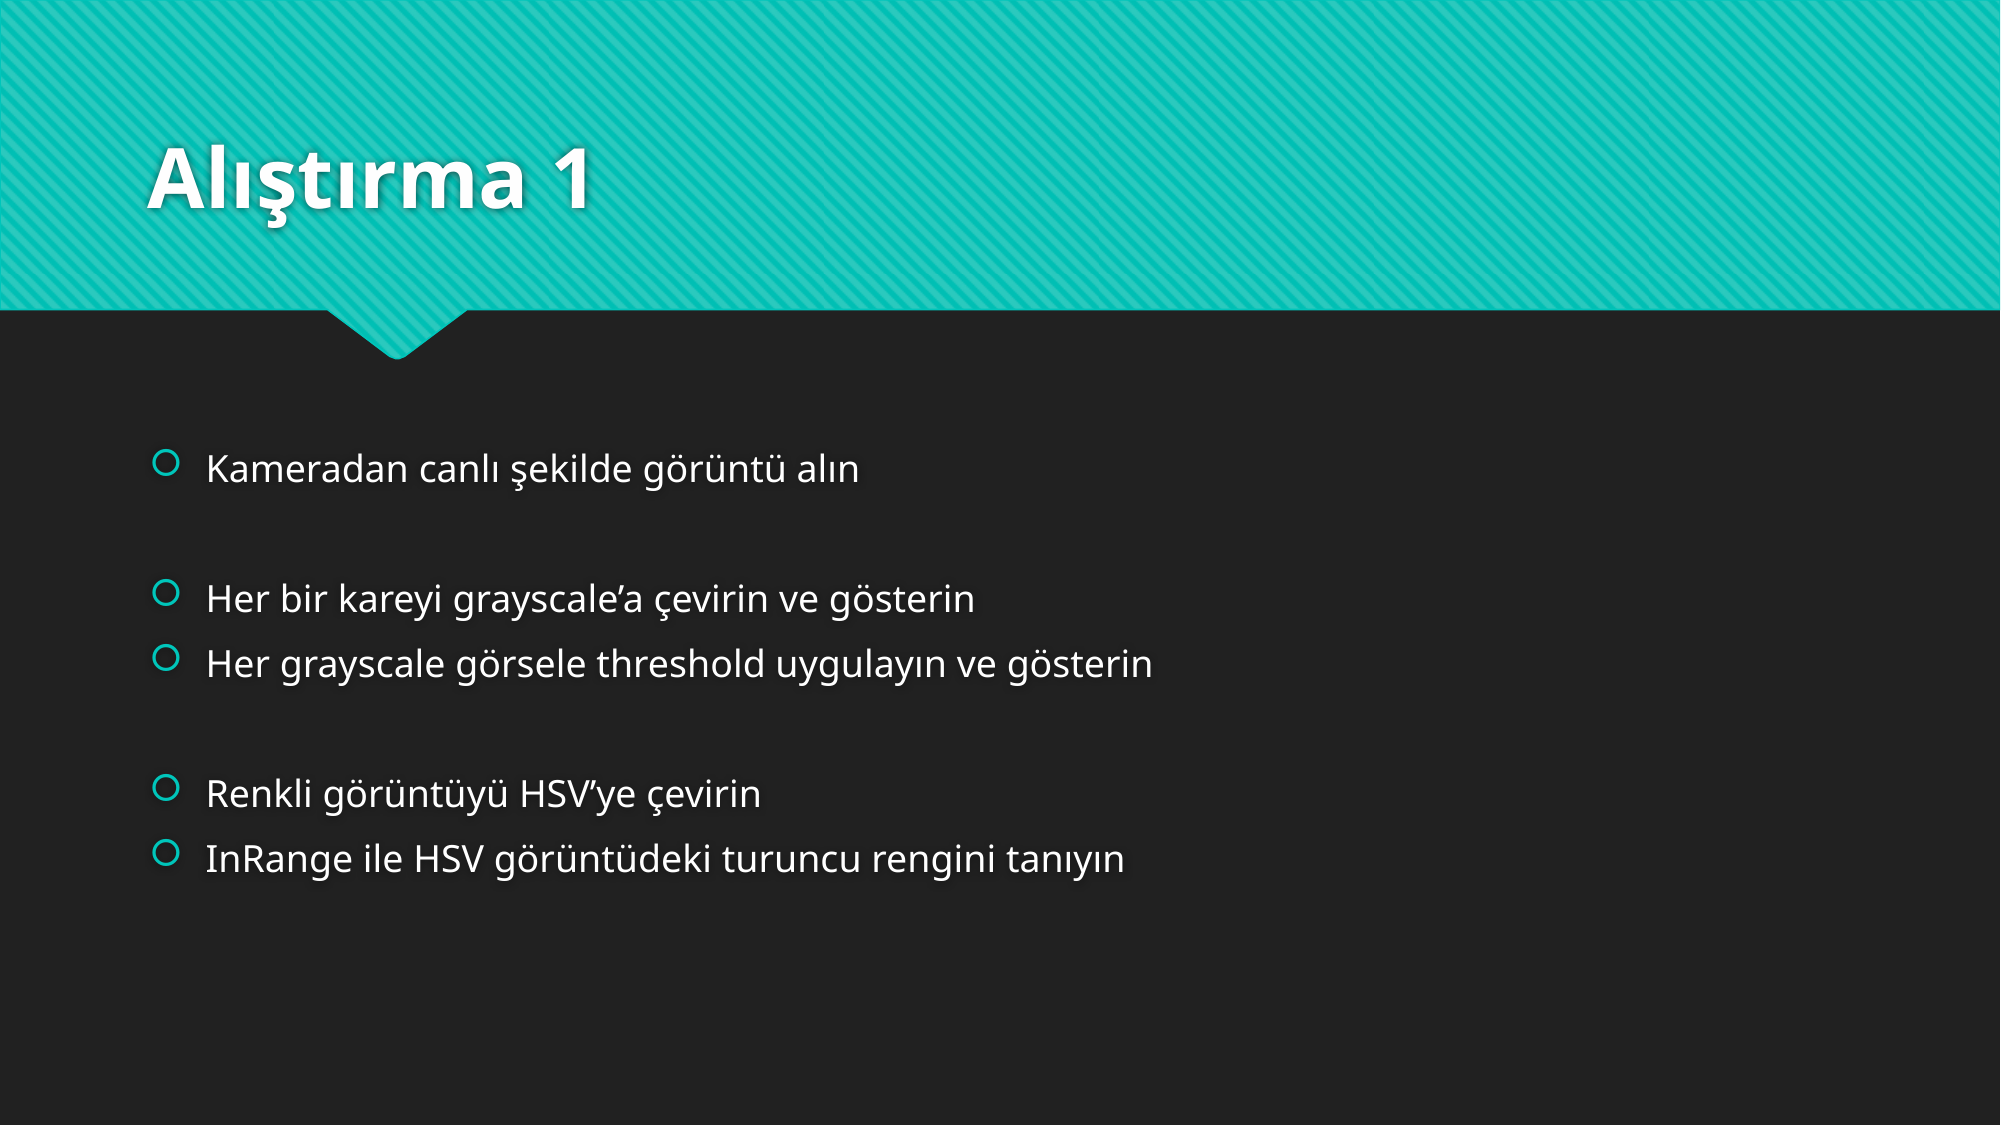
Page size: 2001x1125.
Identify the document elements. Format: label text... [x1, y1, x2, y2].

list Kameradan canlı şekilde görüntü alın Her bir kareyi grayscale’a çevirin ve gösterin Her grayscale görsele threshold uygulayın ve gösterin Renkli görüntüyü HSV’ye çevirin InRange ile HSV görüntüdeki turuncu rengini tanıyın [134, 364, 1866, 962]
title Alıştırma 1 [132, 73, 1868, 233]
